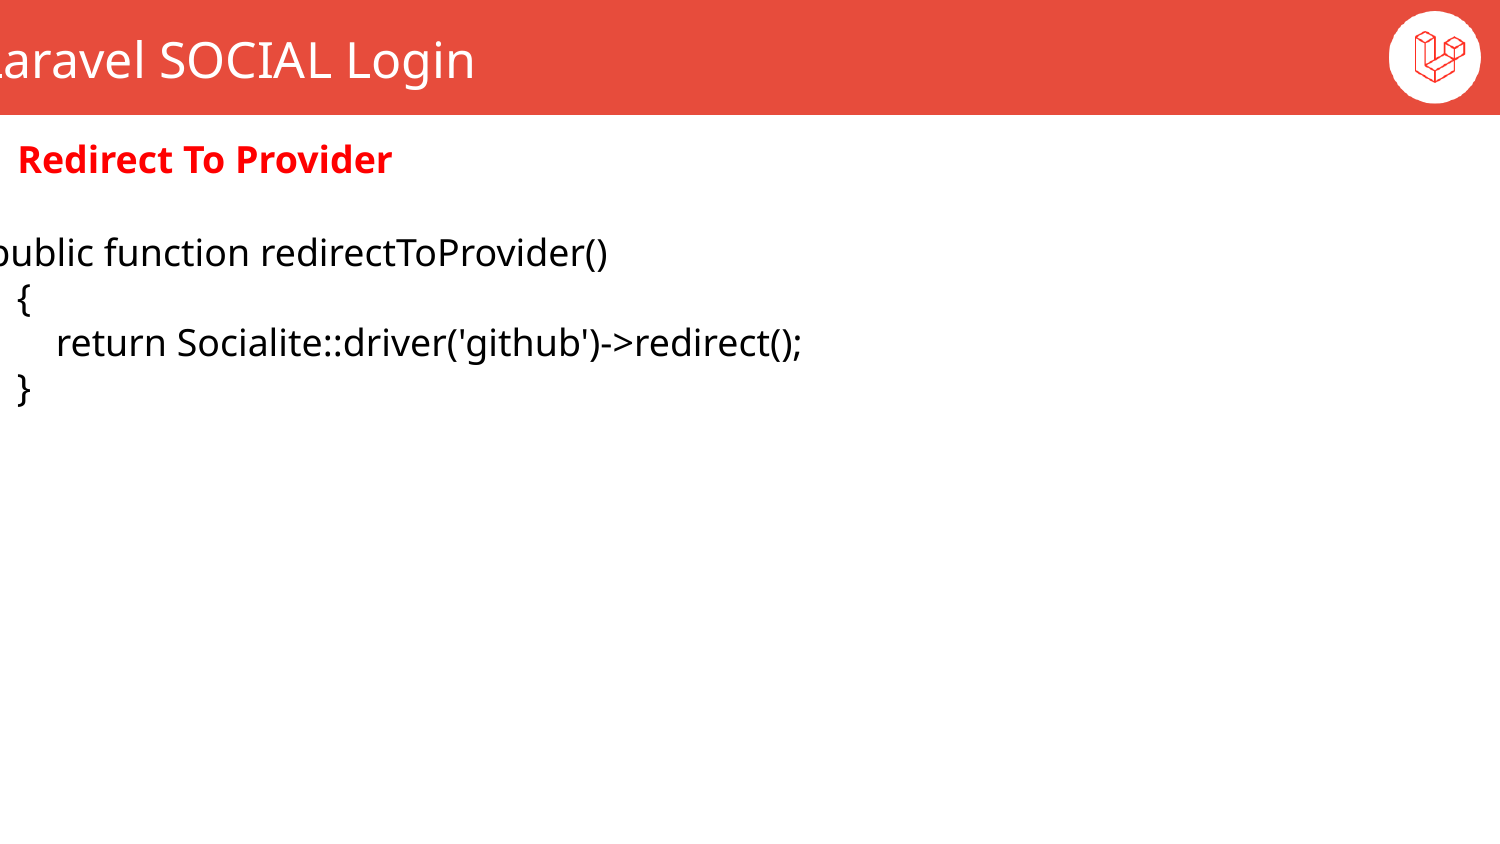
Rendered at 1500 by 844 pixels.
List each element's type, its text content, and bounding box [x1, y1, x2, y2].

picture [0, 0, 1500, 844]
text_box Laravel SOCIAL Login [0, 21, 505, 96]
text_box Redirect To Provider [2, 128, 409, 188]
text_box public function redirectToProvider() { return Socialite::driver('github')->redirect(); } [0, 221, 819, 417]
